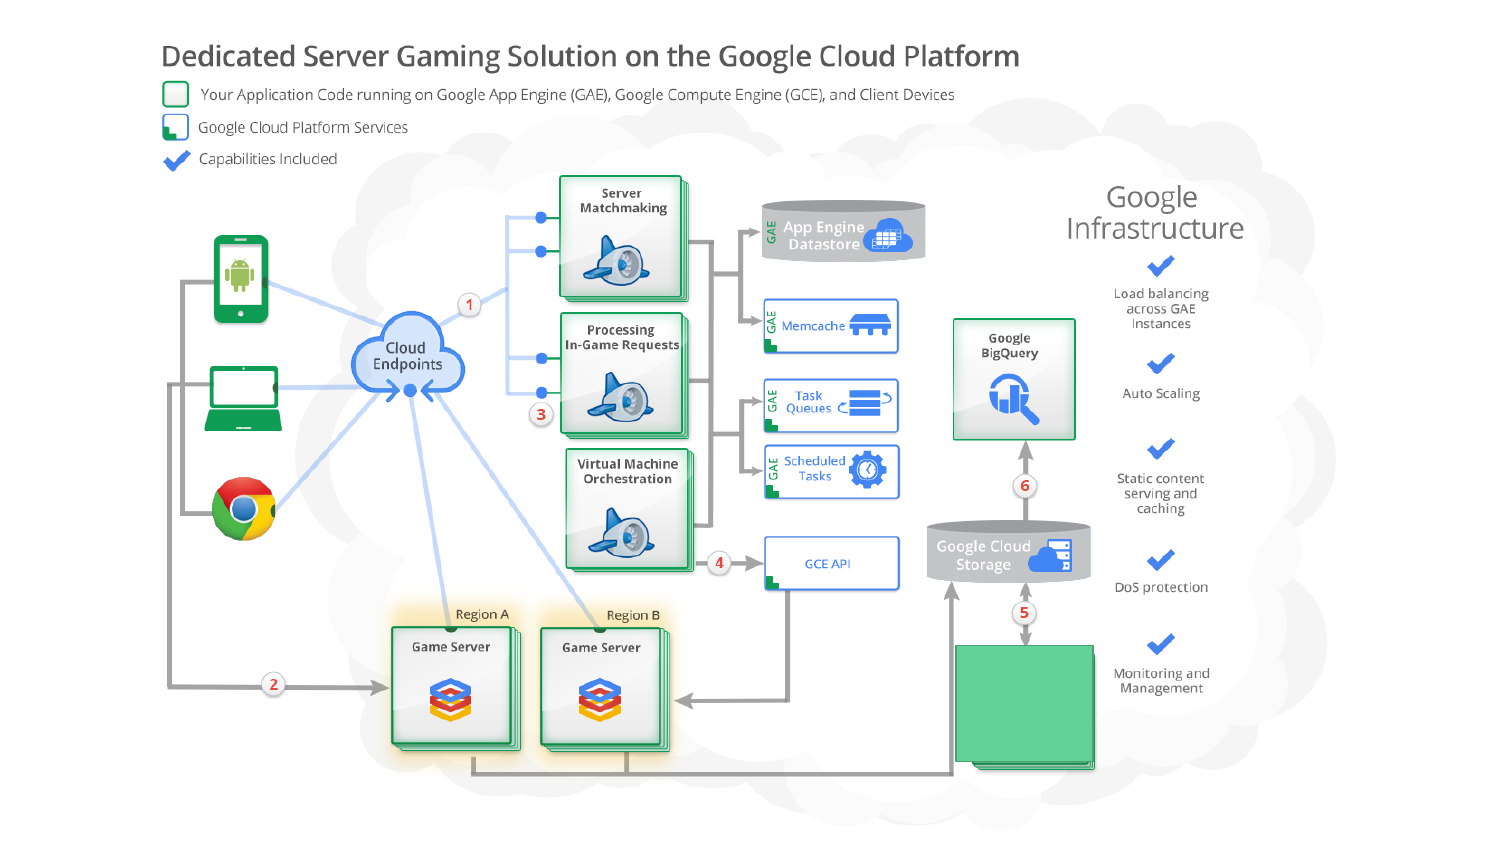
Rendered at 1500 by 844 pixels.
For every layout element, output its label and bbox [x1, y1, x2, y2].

picture [128, 0, 1371, 844]
